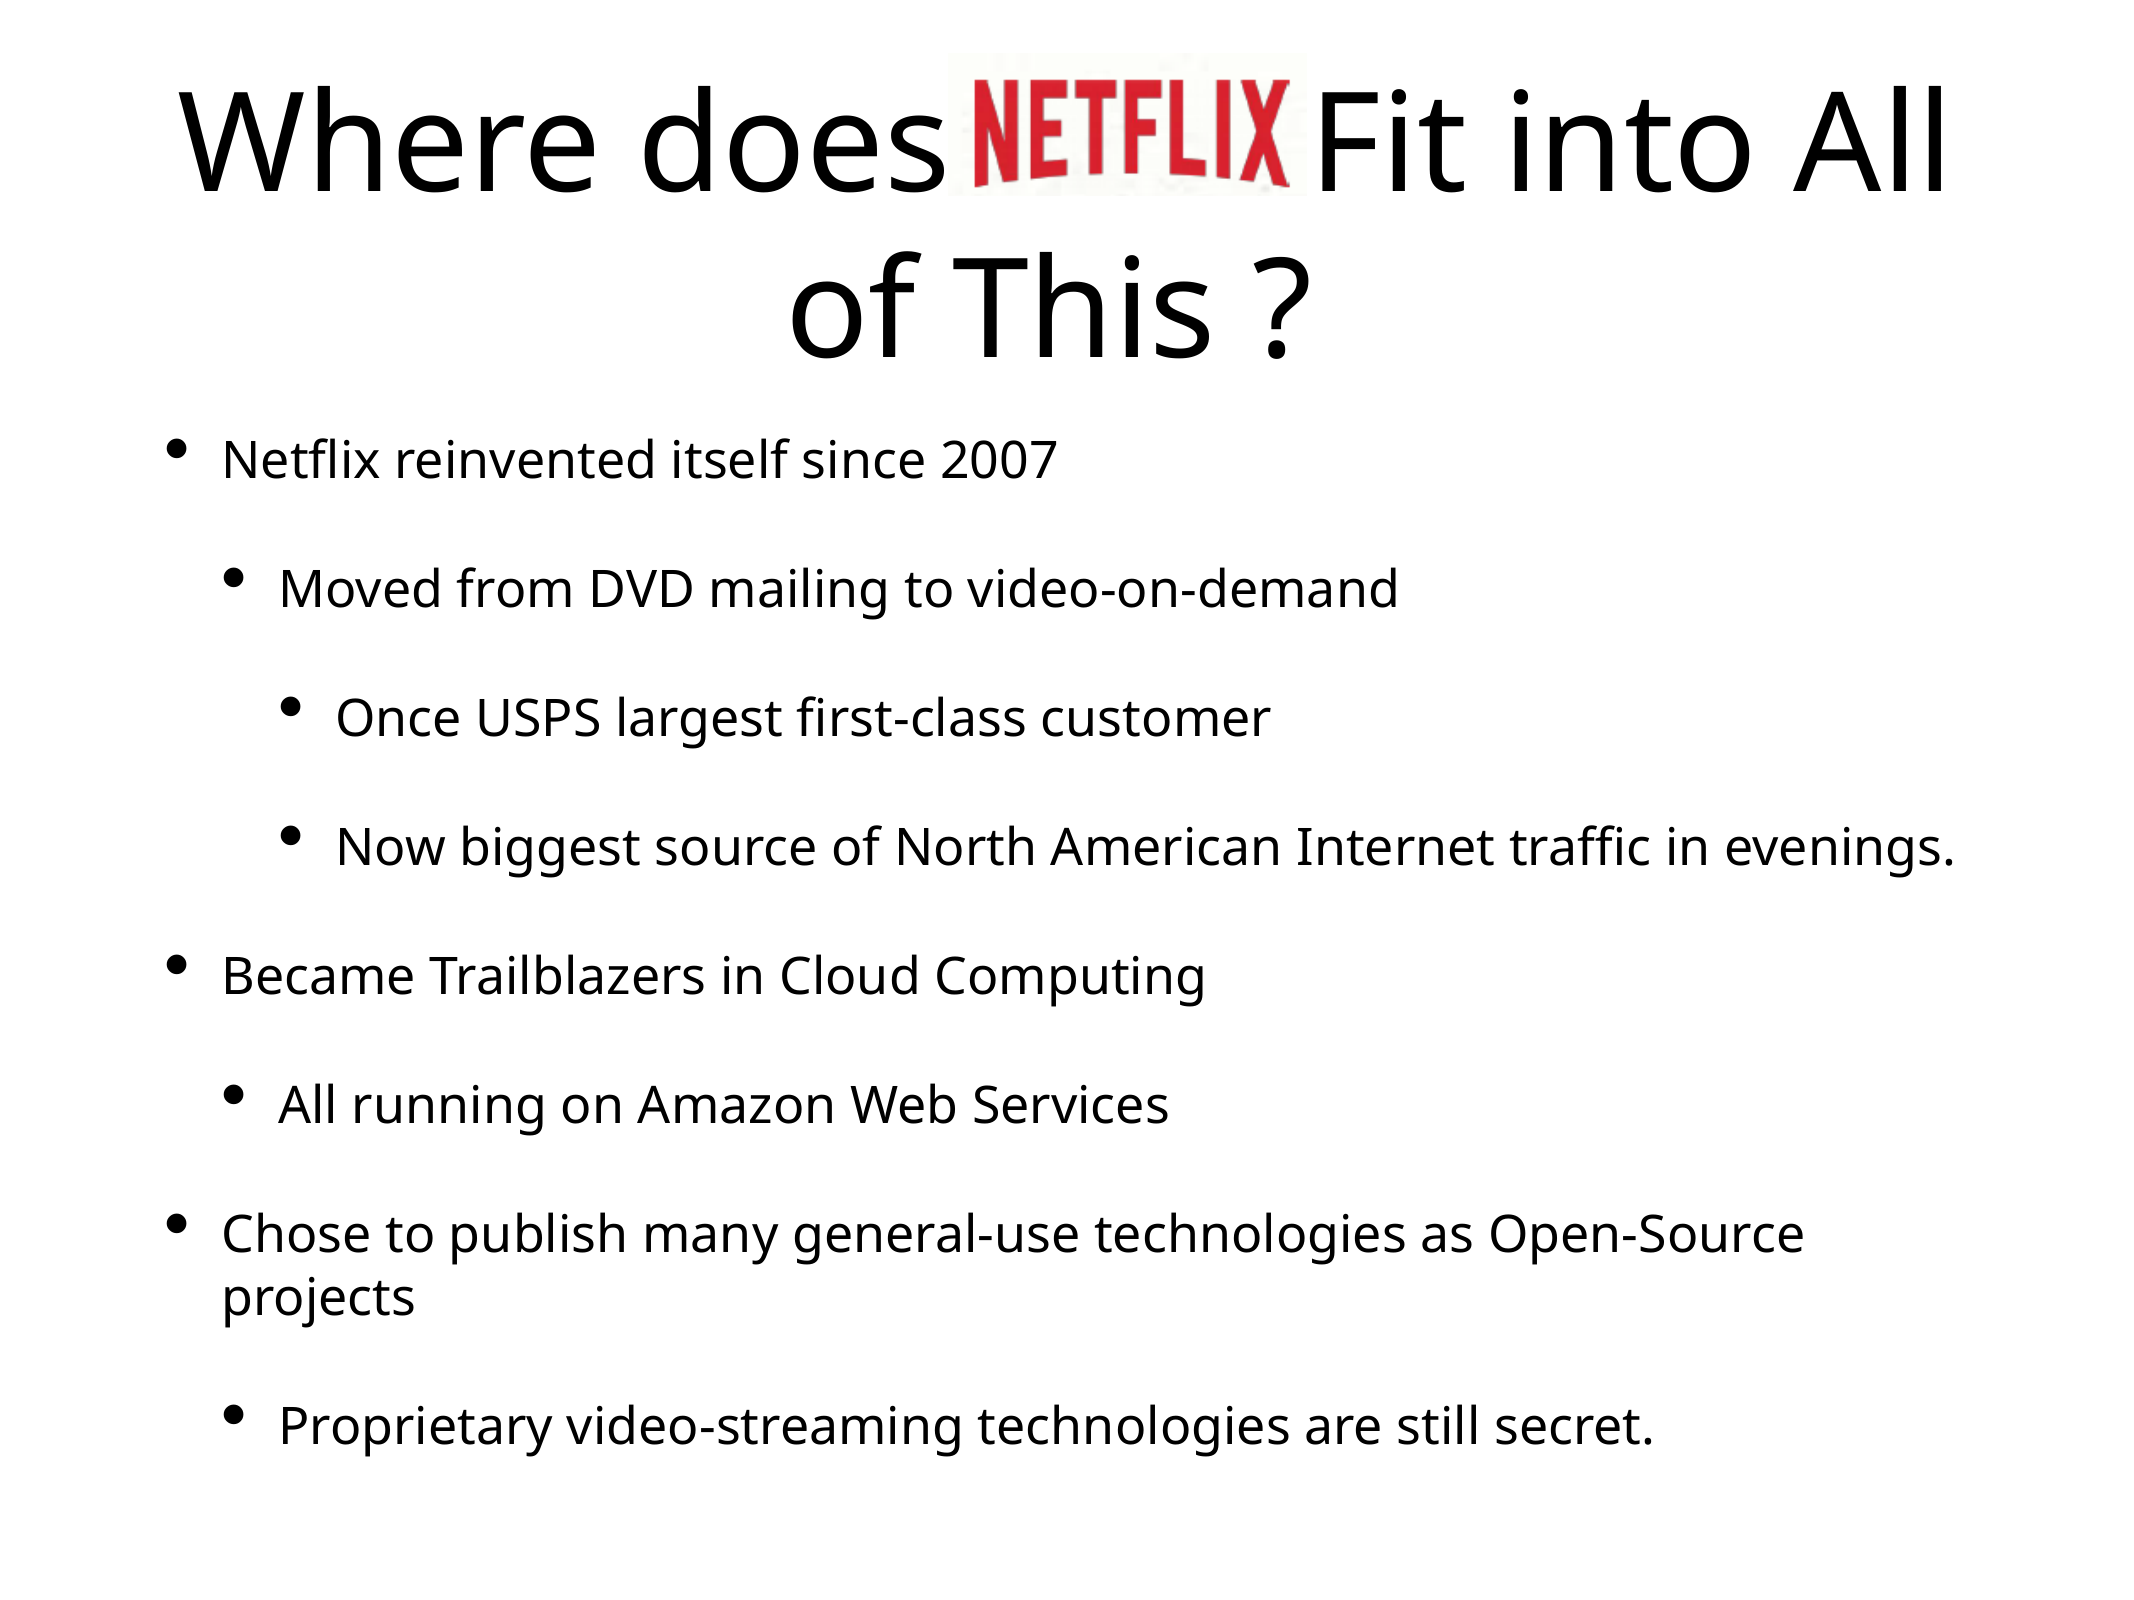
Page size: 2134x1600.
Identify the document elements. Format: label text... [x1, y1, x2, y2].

title Where does Fit into All of This ? [155, 41, 1978, 397]
list Netflix reinvented itself since 2007 Moved from DVD mailing to video-on-demand Once USPS largest first-class customer Now biggest source of North American Internet traffic in evenings. Became Trailblazers in Cloud Computing All running on Amazon Web Services Chose to publish many general-use technologies as Open-Source projects Proprietary video-streaming technologies are still secret. [155, 424, 1978, 1457]
picture [948, 53, 1307, 196]
